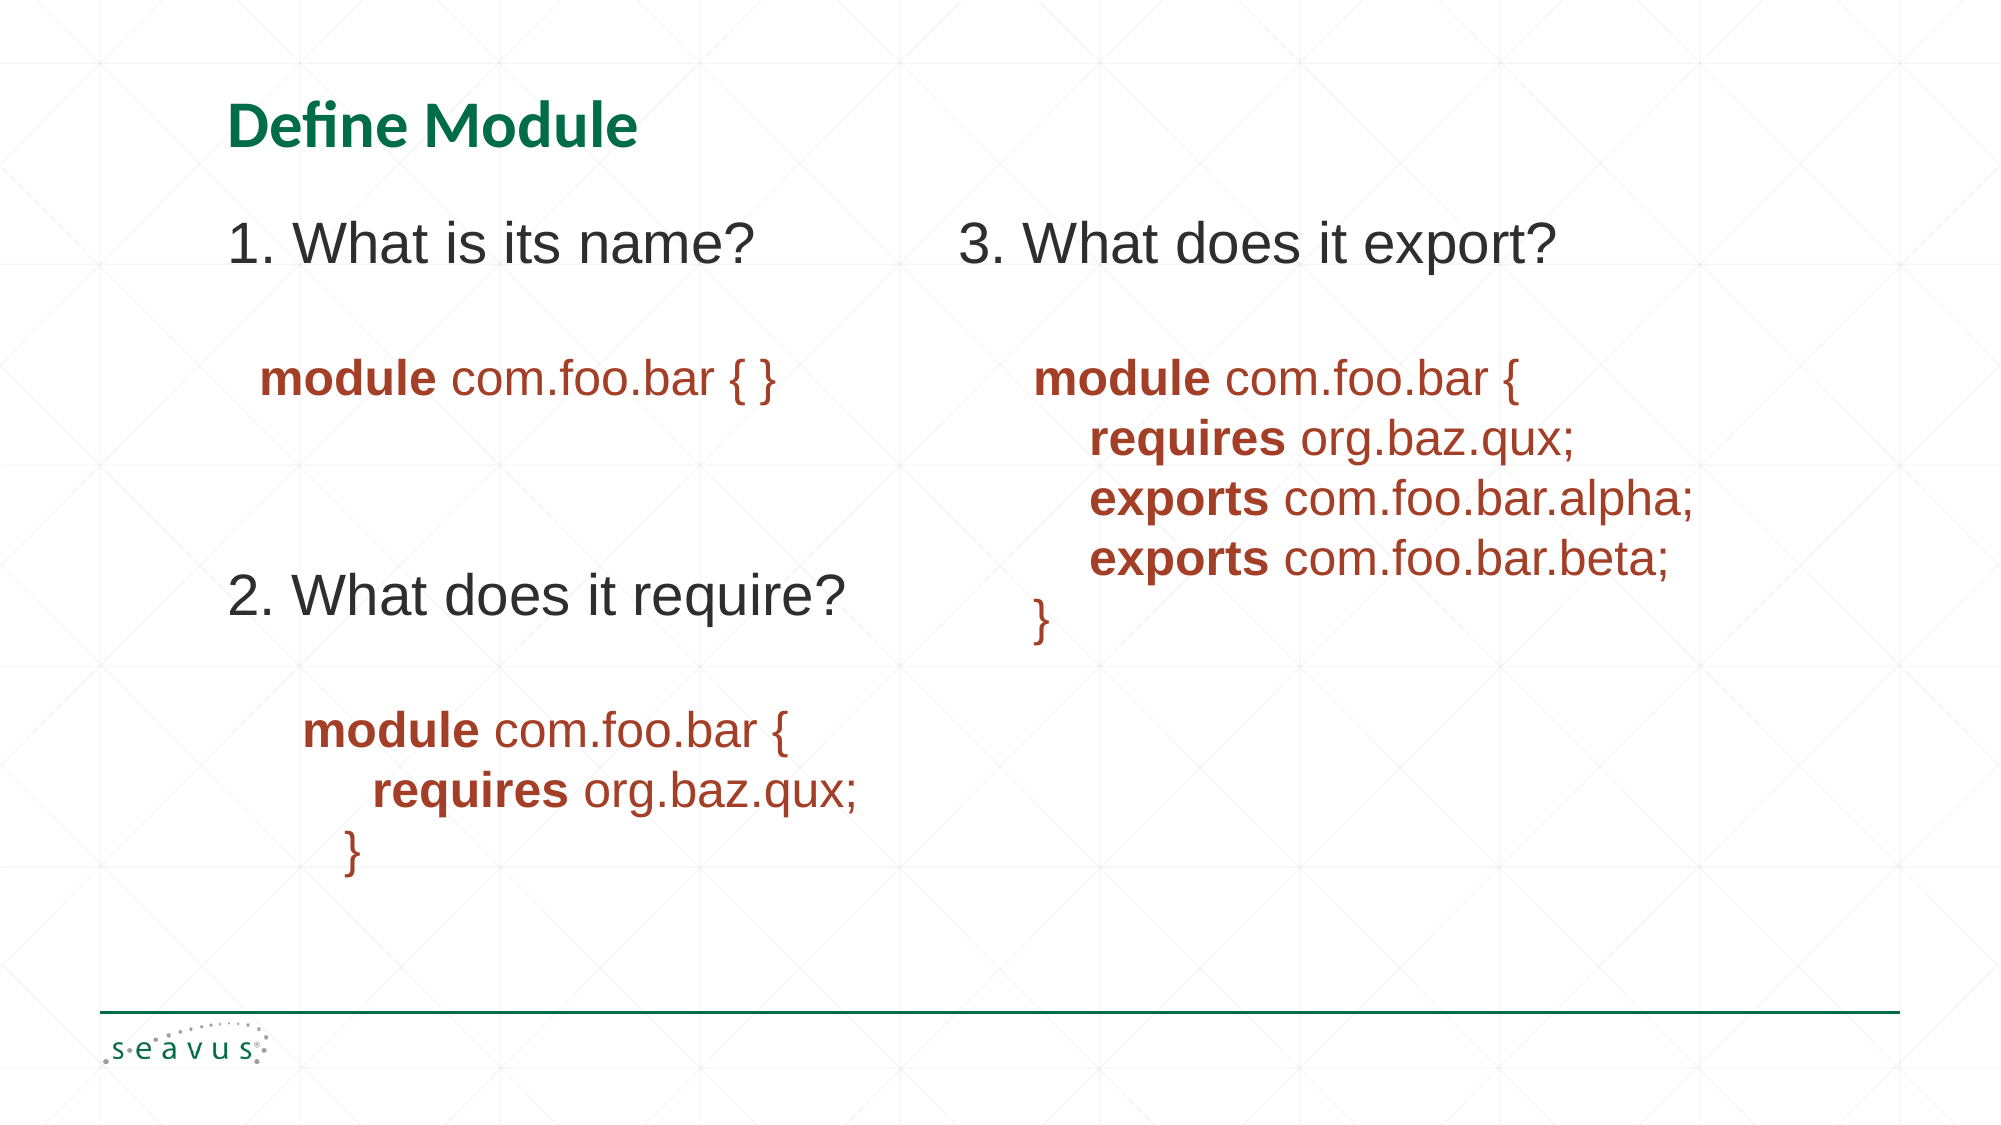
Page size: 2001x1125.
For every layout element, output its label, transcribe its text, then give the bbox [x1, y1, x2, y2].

picture [103, 1022, 268, 1064]
title Define Module [212, 28, 1788, 170]
text_box 2. What does it require? module com.foo.bar { requires org.baz.qux; } [212, 549, 965, 885]
text_box 3. What does it export? module com.foo.bar { requires org.baz.qux; exports com.foo.bar.alpha; exports com.foo.bar.beta; } [943, 197, 1932, 713]
text_box 1. What is its name? module com.foo.bar { } [213, 197, 930, 413]
